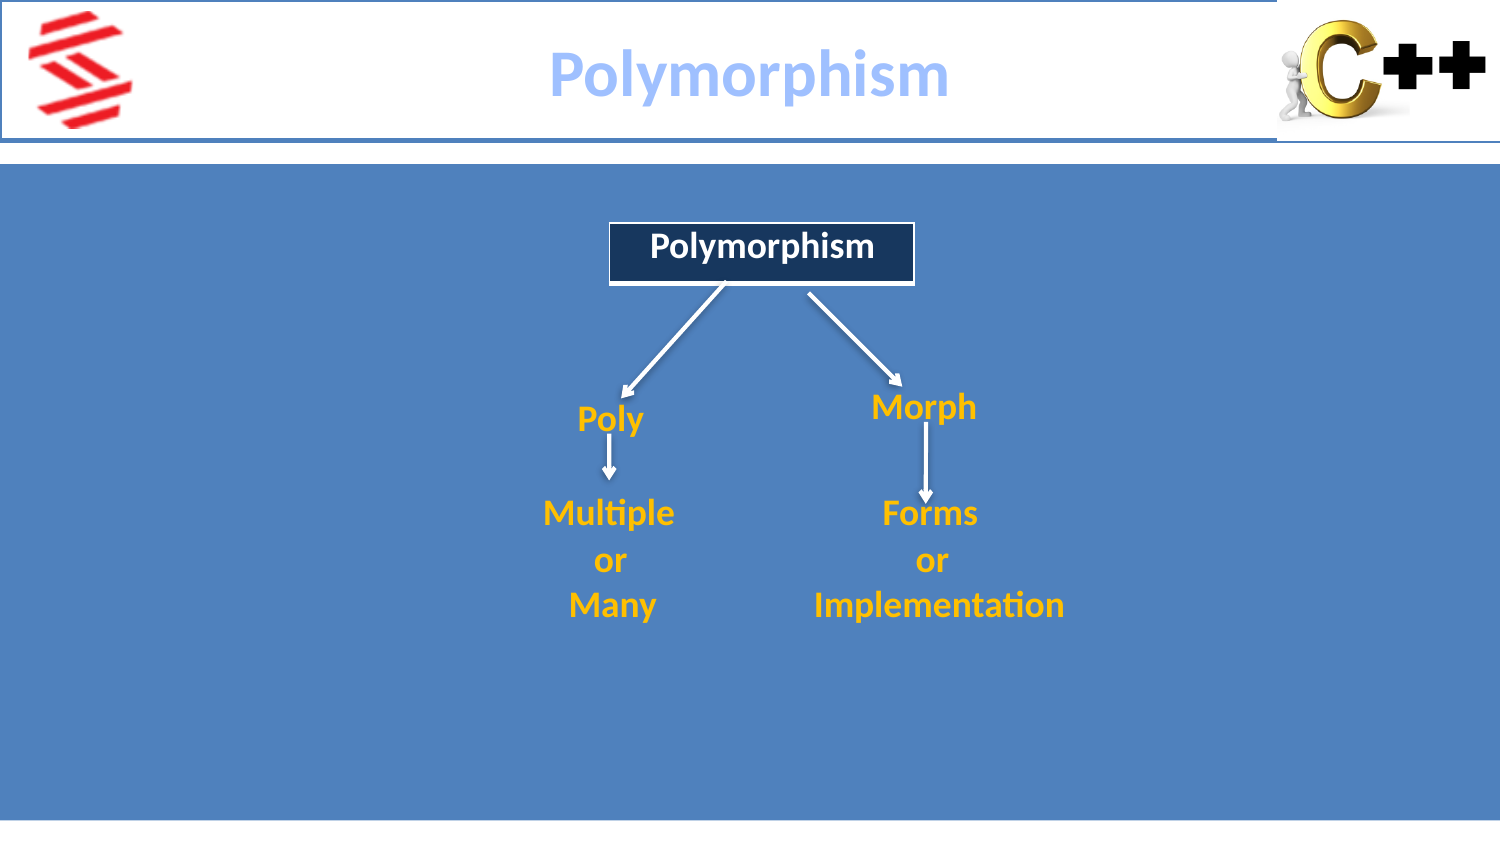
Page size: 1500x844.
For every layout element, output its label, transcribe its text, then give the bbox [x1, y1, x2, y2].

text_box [614, 286, 733, 393]
text_box Multiple [528, 480, 691, 541]
text_box Poly [562, 386, 660, 447]
picture [1277, 0, 1500, 141]
text_box or Many [528, 527, 672, 633]
text_box Morph [856, 374, 993, 435]
table_header Polymorphism [610, 224, 913, 281]
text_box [808, 292, 903, 387]
text_box Forms [867, 480, 994, 527]
picture [23, 11, 141, 130]
text_box [0, 163, 1500, 279]
text_box or Implementation [773, 527, 1165, 633]
title Polymorphism [0, 0, 1274, 143]
text_box [0, 279, 1500, 822]
